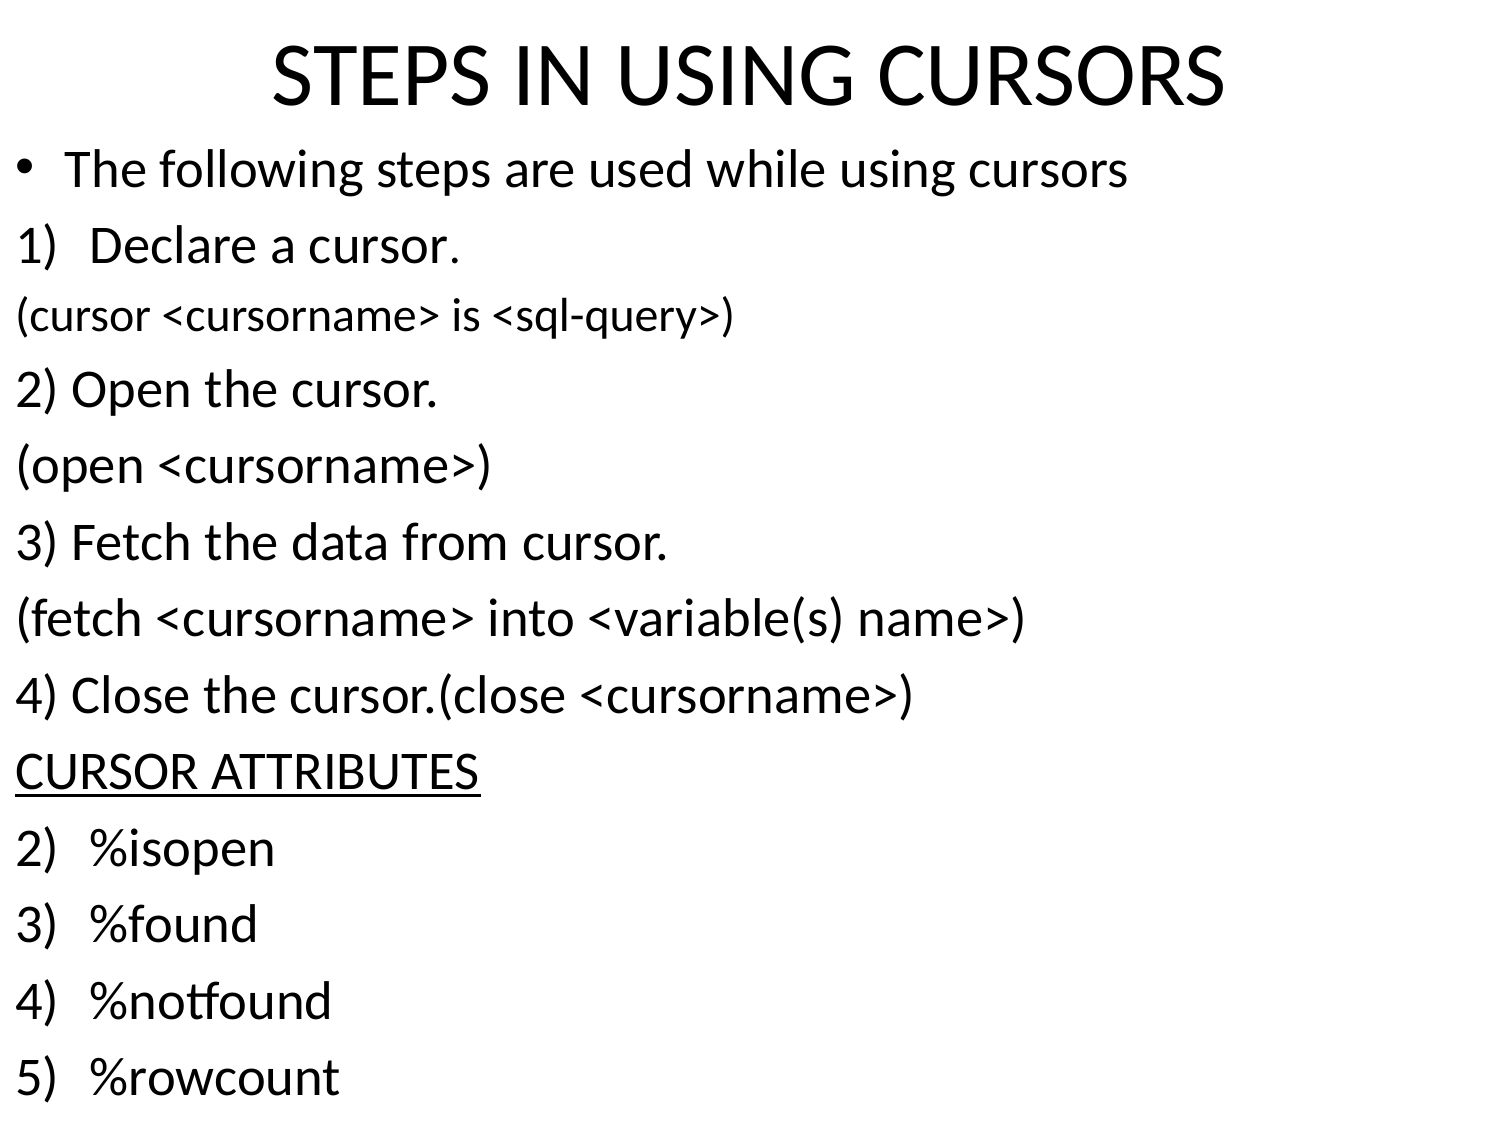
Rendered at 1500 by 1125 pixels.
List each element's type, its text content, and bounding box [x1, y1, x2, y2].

title STEPS IN USING CURSORS [75, 0, 1425, 125]
list The following steps are used while using cursors Declare a cursor. (cursor <cursorname> is <sql-query>) 2) Open the cursor. (open <cursorname>) 3) Fetch the data from cursor. (fetch <cursorname> into <variable(s) name>) 4) Close the cursor.(close <cursorname>) CURSOR ATTRIBUTES %isopen %found %notfound %rowcount [0, 125, 1500, 1125]
